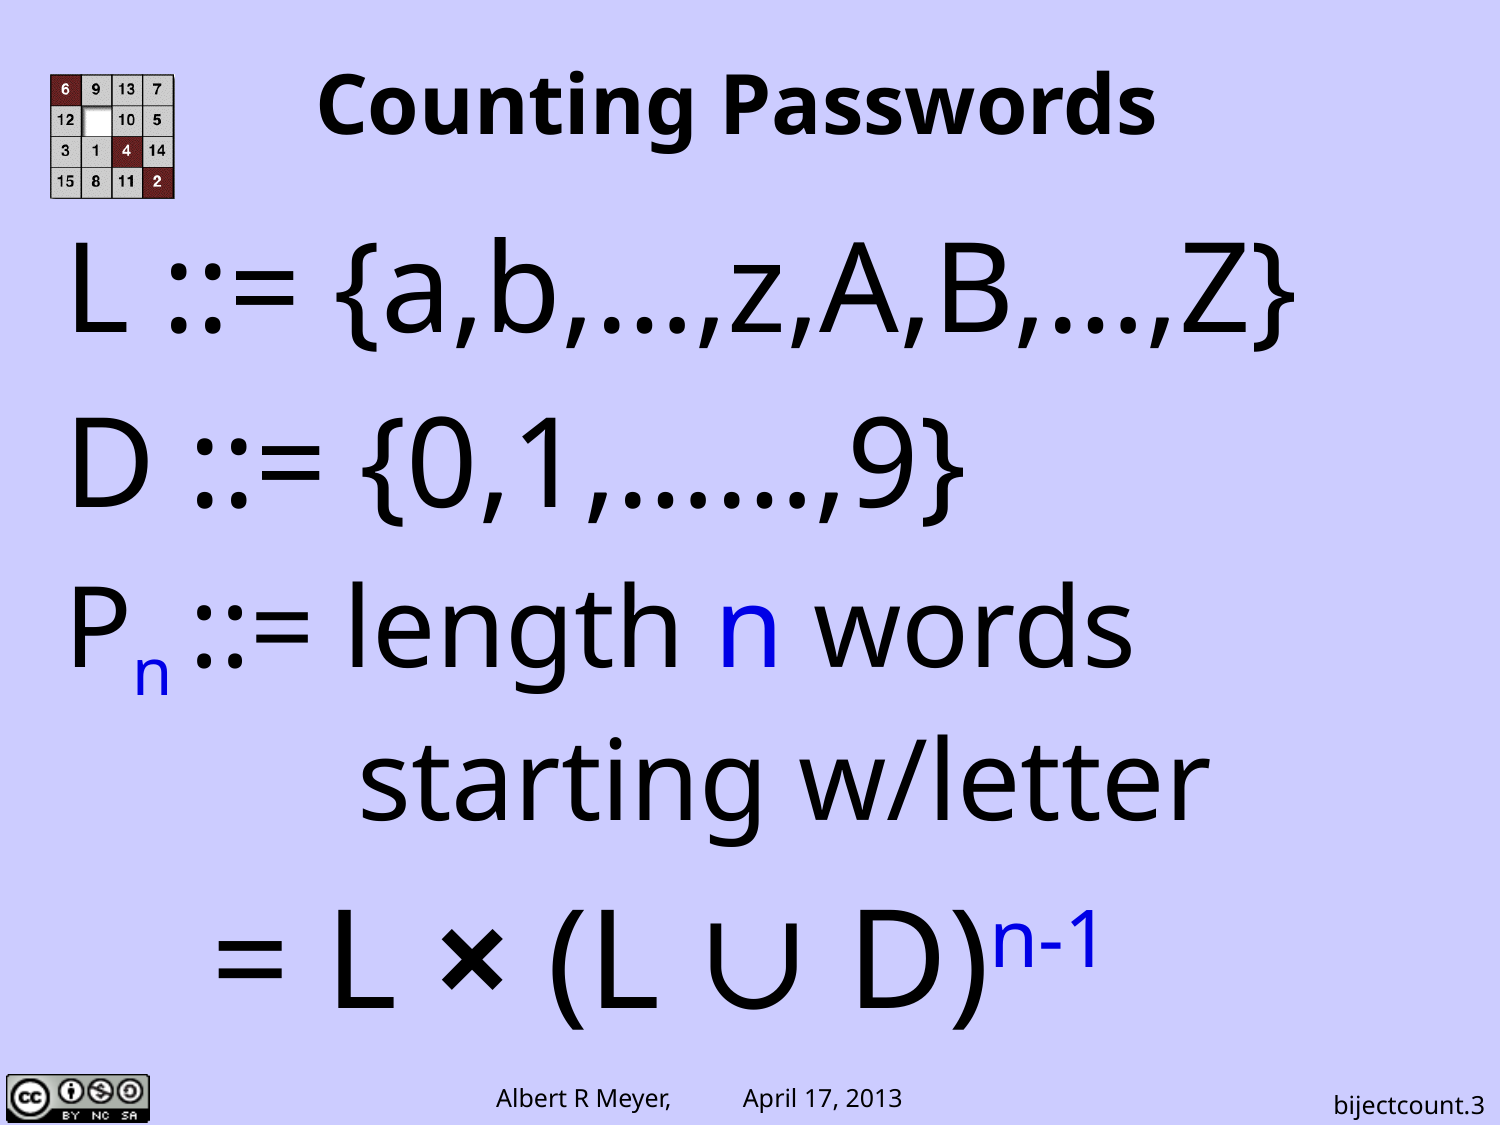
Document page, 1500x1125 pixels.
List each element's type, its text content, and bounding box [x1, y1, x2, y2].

slide_number bijectcount.3 [1249, 1082, 1500, 1125]
text_box L ::= {a,b,…,z,A,B,…,Z} D ::= {0,1,……,9} Pn ::= length n words starting w/letter = L × (L ∪ D)n-1 [50, 199, 1438, 1044]
title Counting Passwords [299, 12, 1188, 191]
picture [6, 1074, 150, 1123]
picture [50, 74, 175, 199]
